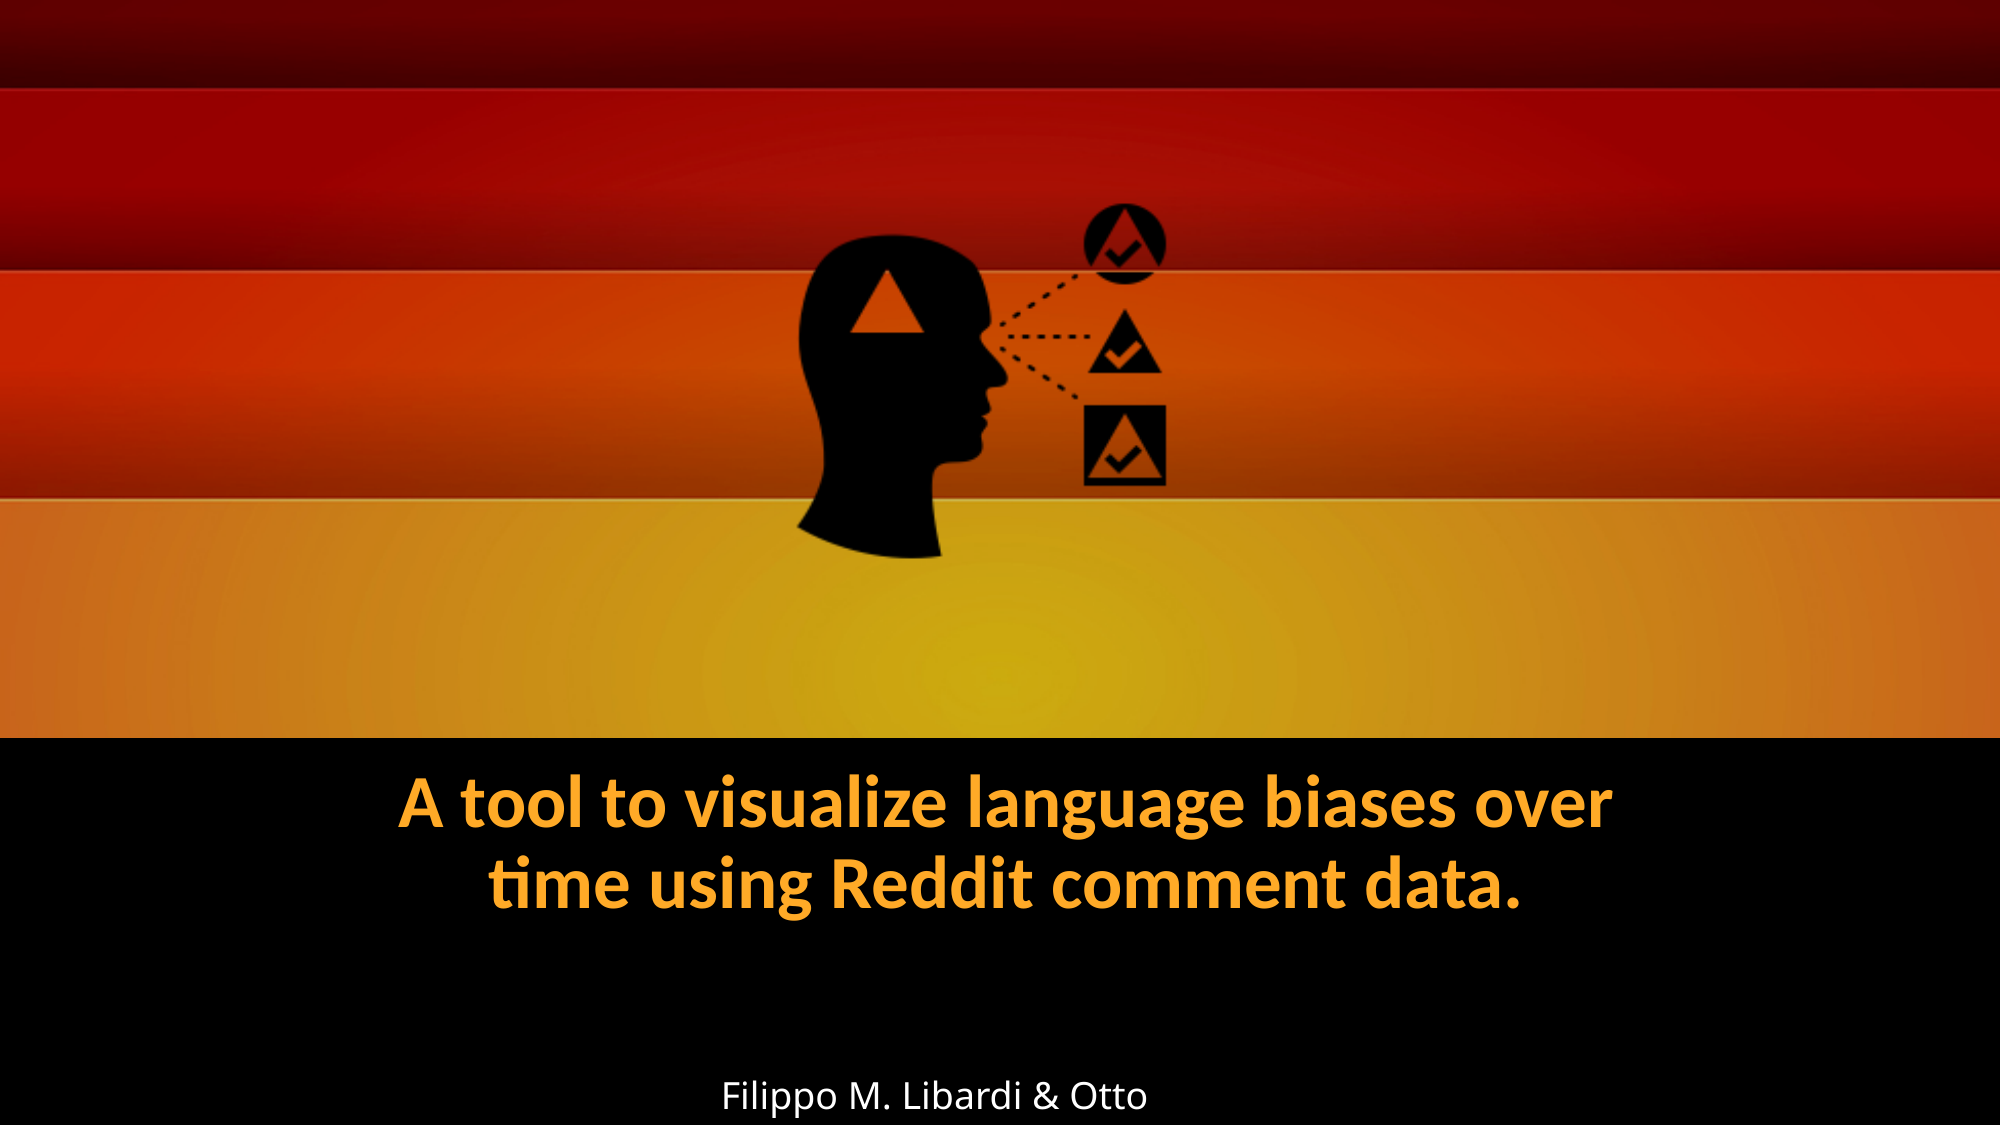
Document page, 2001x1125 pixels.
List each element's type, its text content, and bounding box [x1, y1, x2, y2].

text_box Filippo M. Libardi & Otto Mättas [706, 1064, 1237, 1125]
picture [0, 0, 2000, 738]
title A tool to visualize language biases over time using Reddit comment data. [12, 751, 2000, 925]
